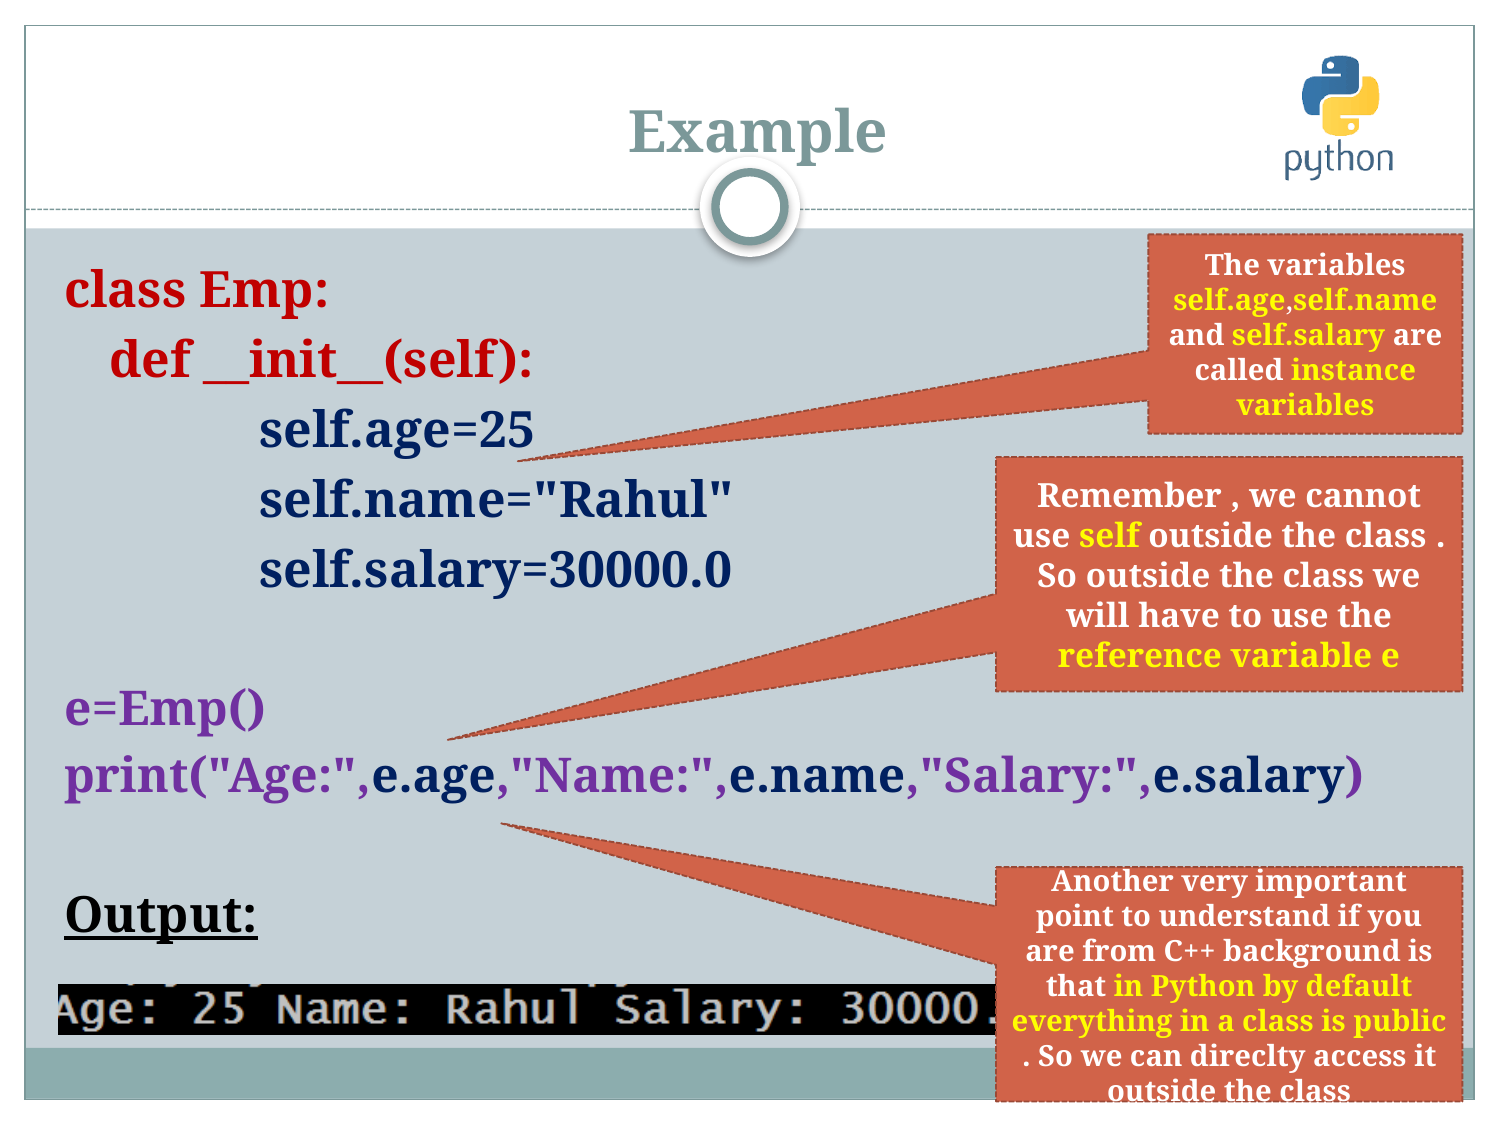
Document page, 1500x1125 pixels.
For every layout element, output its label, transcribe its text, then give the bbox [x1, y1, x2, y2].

list class Emp: def __init__(self): self.age=25 self.name="Rahul" self.salary=30000.0 e=Emp() print("Age:",e.age,"Name:",e.name,"Salary:",e.salary) Output: [49, 250, 1445, 1047]
text_box Another very important point to understand if you are from C++ background is that in Python by default everything in a class is public . So we can direclty access it outside the class [500, 822, 1464, 1103]
text_box The variables self.age,self.name and self.salary are called instance variables [516, 233, 1464, 463]
picture [58, 984, 1042, 1035]
picture [1206, 53, 1471, 186]
text_box Remember , we cannot use self outside the class . So outside the class we will have to use the reference variable e [446, 456, 1464, 741]
title Example [58, 46, 1459, 172]
